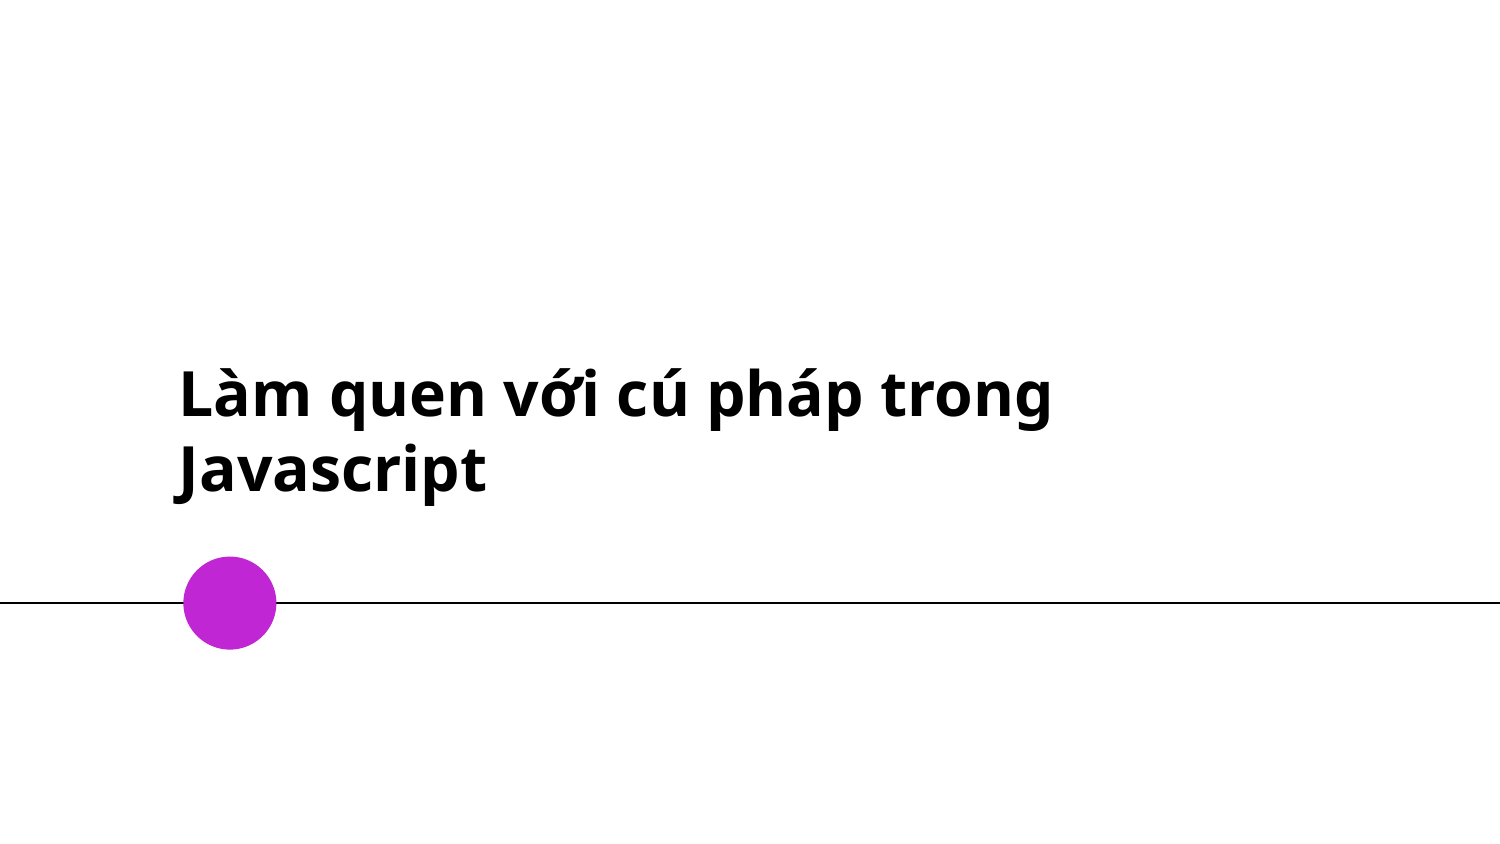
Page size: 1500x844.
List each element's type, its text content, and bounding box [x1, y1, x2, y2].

title Làm quen với cú pháp trong Javascript [163, 328, 1329, 519]
